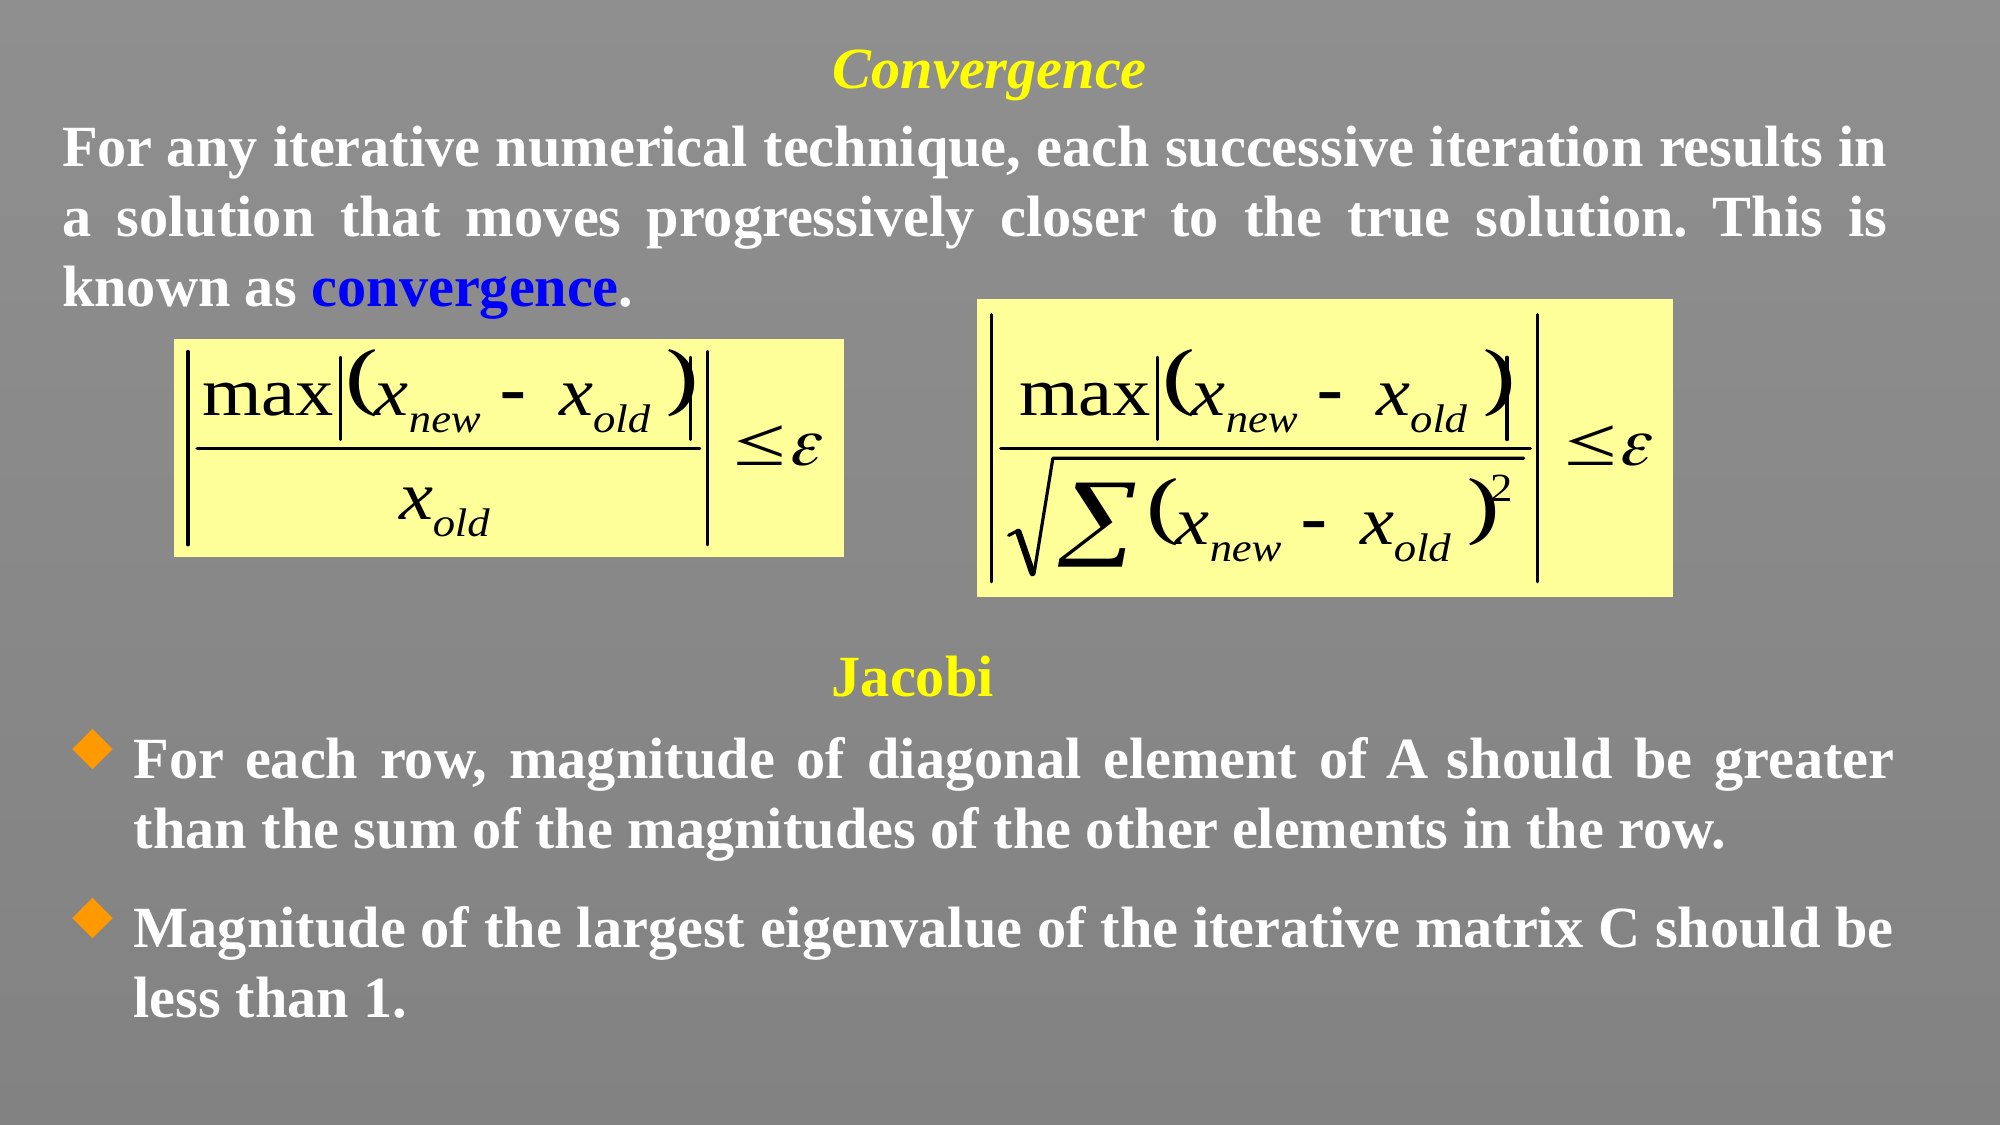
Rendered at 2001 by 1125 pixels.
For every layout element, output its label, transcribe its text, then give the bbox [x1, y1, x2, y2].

list For any iterative numerical technique, each successive iteration results in a solution that moves progressively closer to the true solution. This is known as convergence. [47, 100, 1904, 324]
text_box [173, 339, 844, 558]
text_box Jacobi [453, 620, 1373, 726]
text_box For each row, magnitude of diagonal element of A should be greater than the sum of the magnitudes of the other elements in the row. Magnitude of the largest eigenvalue of the iterative matrix C should be less than 1. [53, 712, 1910, 1098]
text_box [977, 299, 1673, 598]
title Convergence [530, 12, 1450, 100]
